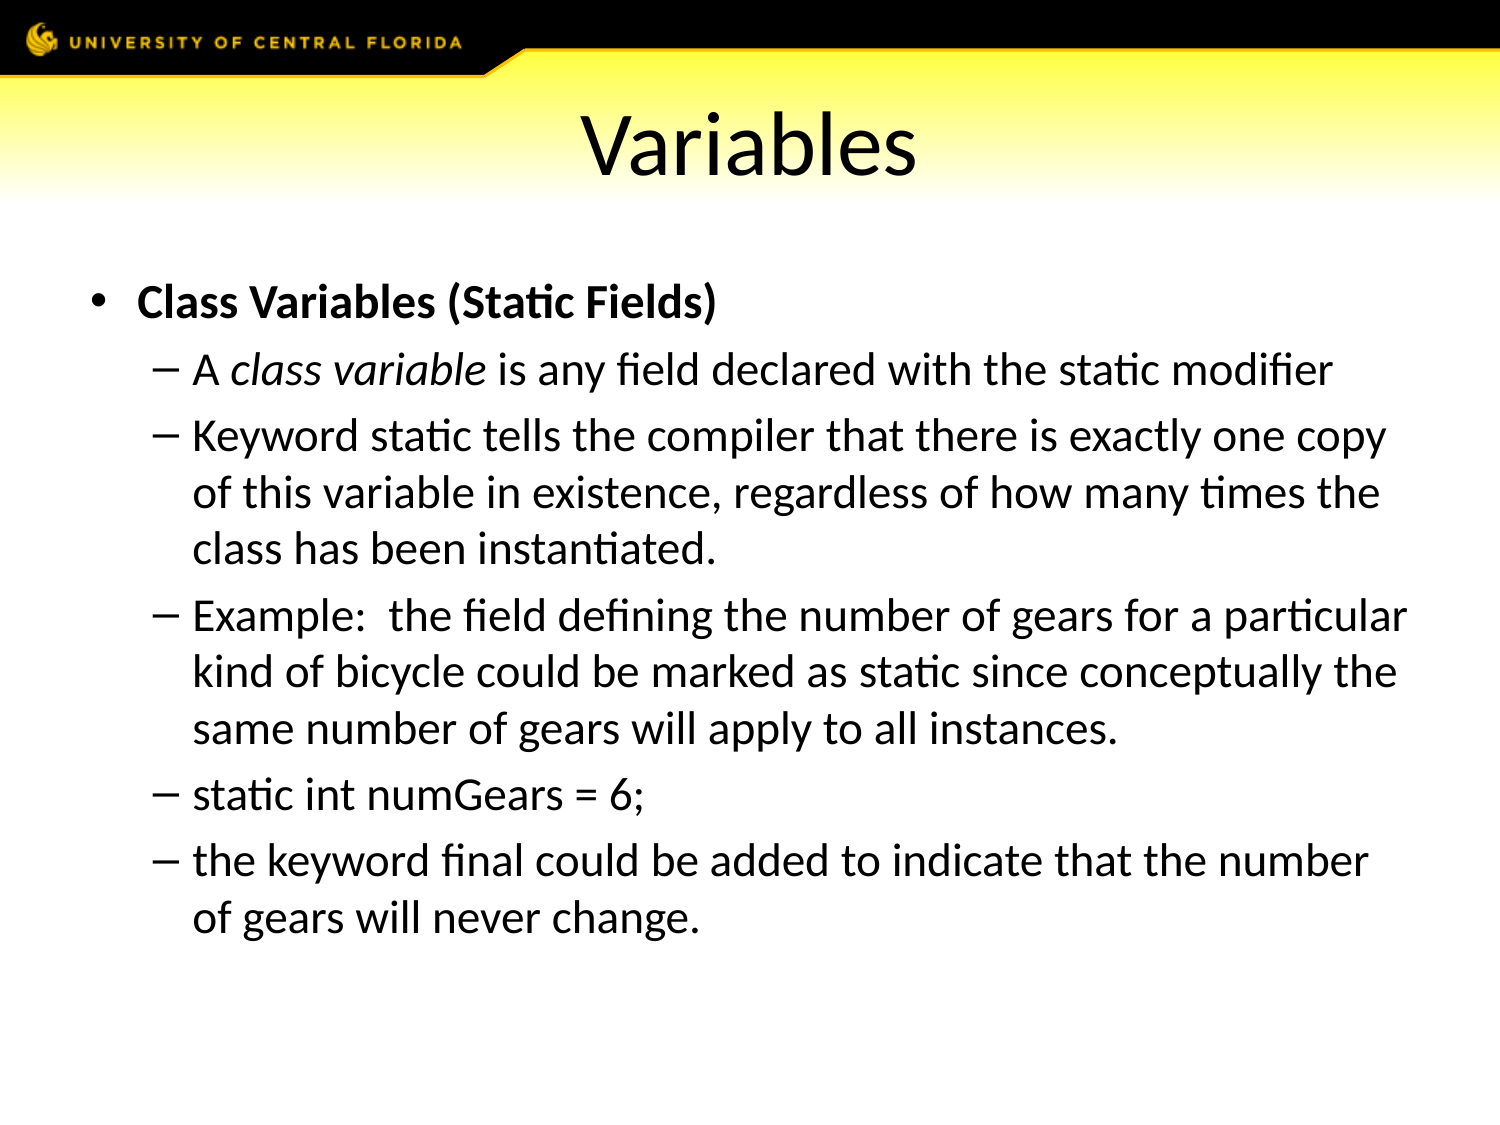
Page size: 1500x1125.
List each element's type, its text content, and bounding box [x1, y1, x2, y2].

list Class Variables (Static Fields) A class variable is any field declared with the static modifier Keyword static tells the compiler that there is exactly one copy of this variable in existence, regardless of how many times the class has been instantiated. Example: the field defining the number of gears for a particular kind of bicycle could be marked as static since conceptually the same number of gears will apply to all instances. static int numGears = 6; the keyword final could be added to indicate that the number of gears will never change. [75, 262, 1425, 1005]
picture [0, 0, 484, 74]
title Variables [75, 45, 1425, 233]
